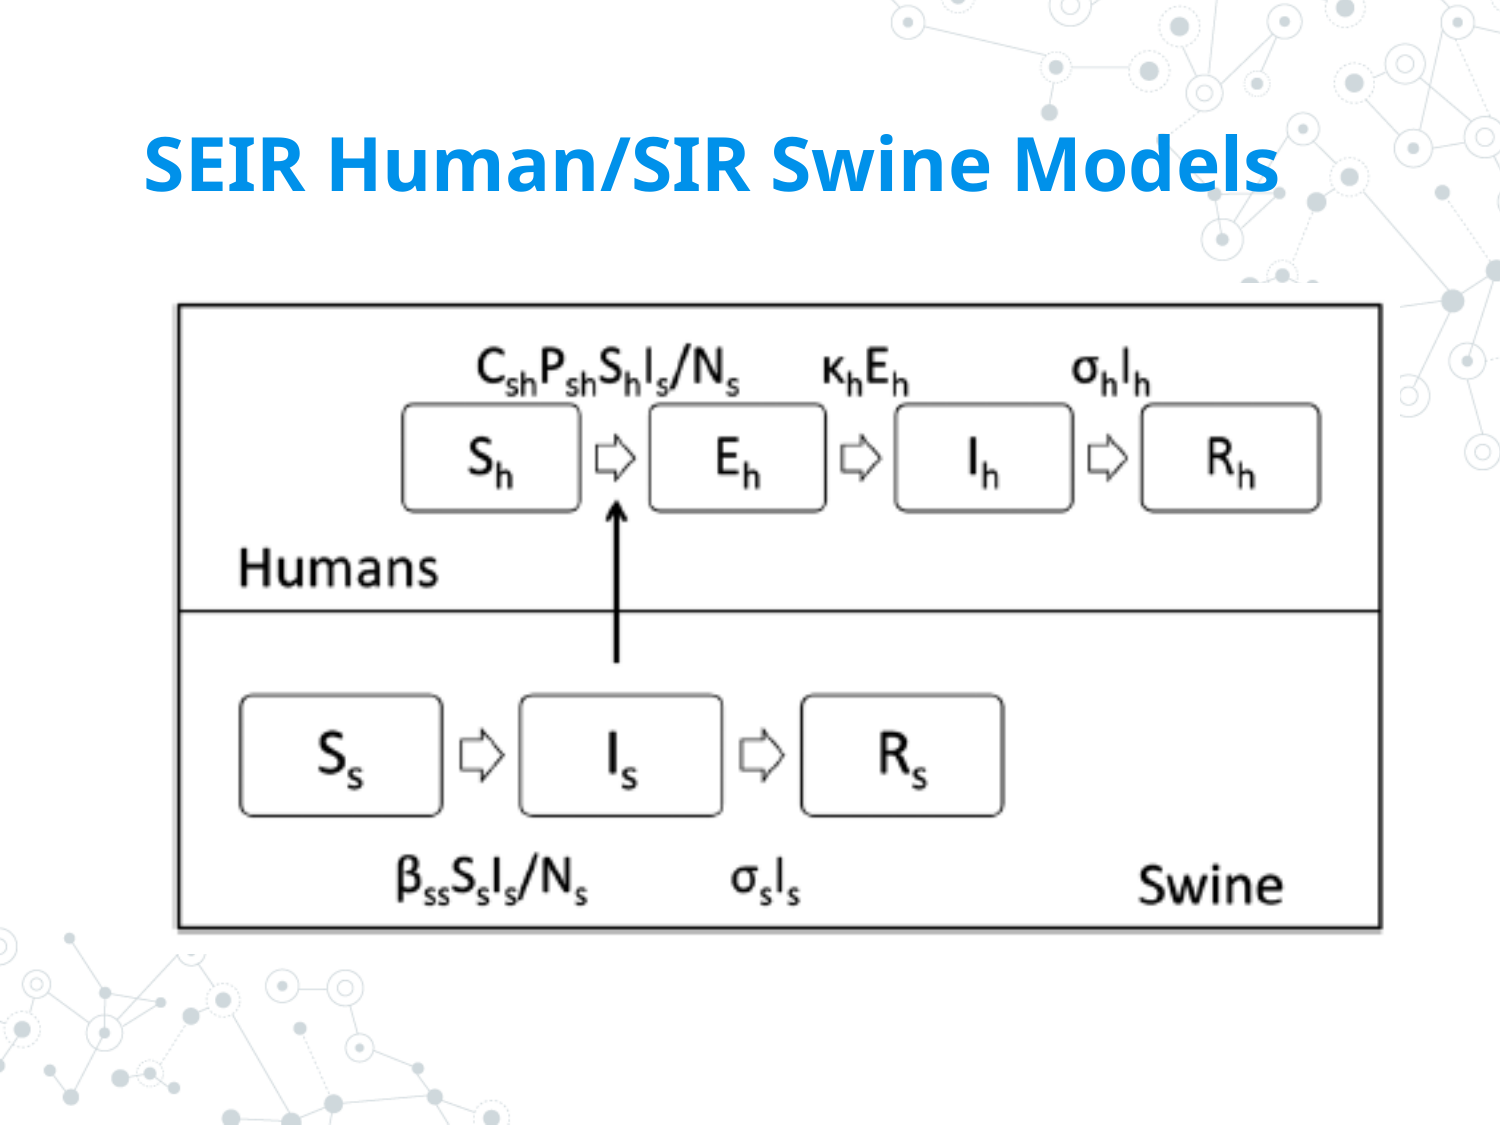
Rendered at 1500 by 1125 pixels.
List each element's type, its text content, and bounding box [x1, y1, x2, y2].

picture [0, 0, 1500, 1125]
title SEIR Human/SIR Swine Models [128, 67, 1372, 222]
